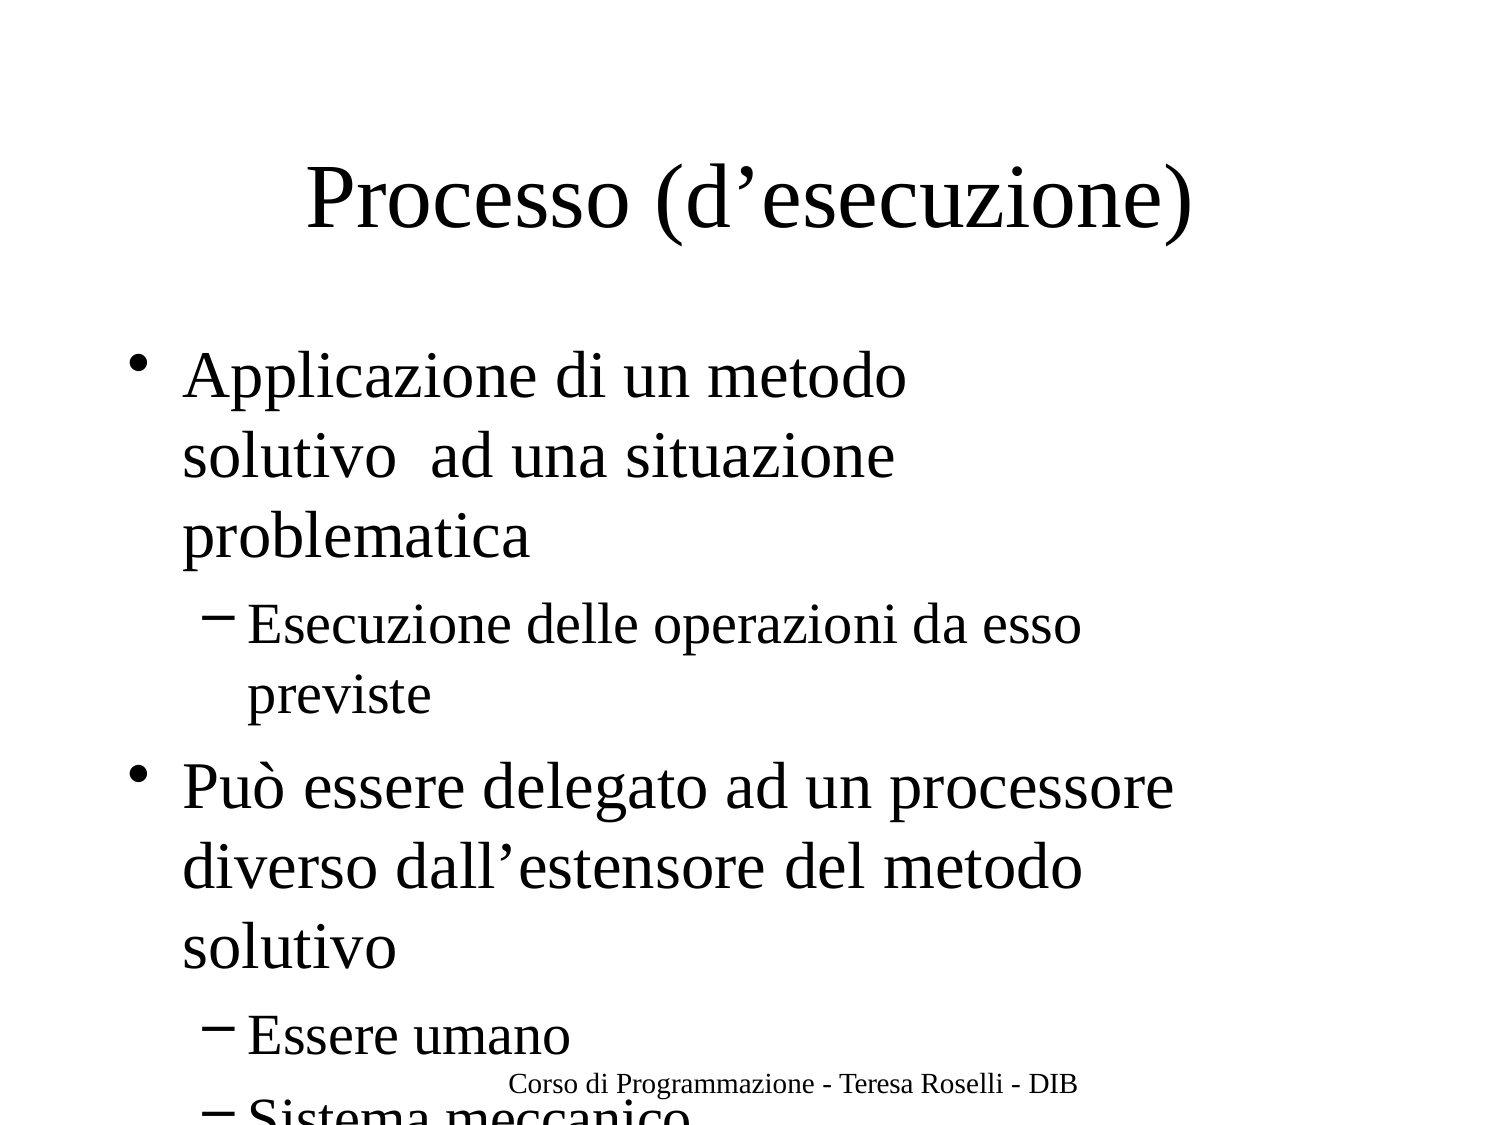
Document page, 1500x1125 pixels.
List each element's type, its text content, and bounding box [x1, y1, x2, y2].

title Processo (d’esecuzione) [303, 133, 1197, 324]
text_box Applicazione di un metodo solutivo ad una situazione problematica Esecuzione delle operazioni da esso previste Può essere delegato ad un processore diverso dall’estensore del metodo solutivo Essere umano Sistema meccanico [125, 328, 1316, 1125]
